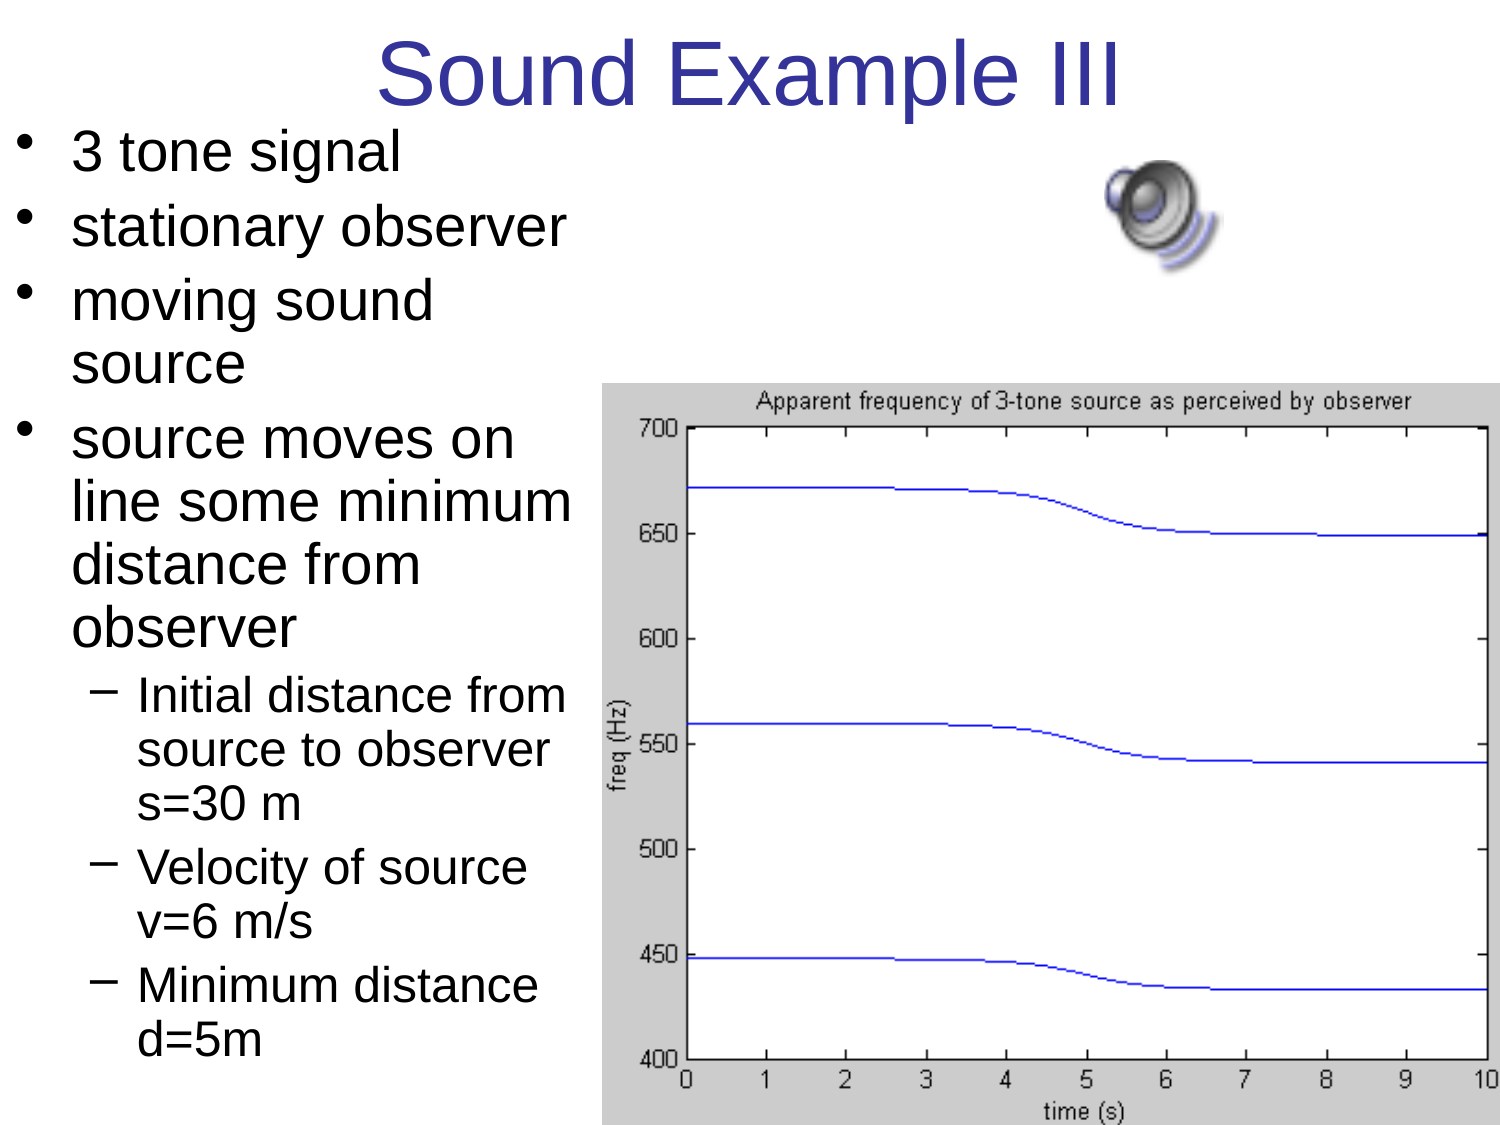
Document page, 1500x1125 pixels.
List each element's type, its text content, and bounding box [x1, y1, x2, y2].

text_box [1104, 160, 1225, 281]
title Sound Example III [74, 0, 1426, 138]
list 3 tone signal stationary observer moving sound source source moves on line some minimum distance from observer Initial distance from source to observer s=30 m Velocity of source v=6 m/s Minimum distance d=5m [0, 113, 609, 1125]
picture [601, 383, 1500, 1125]
